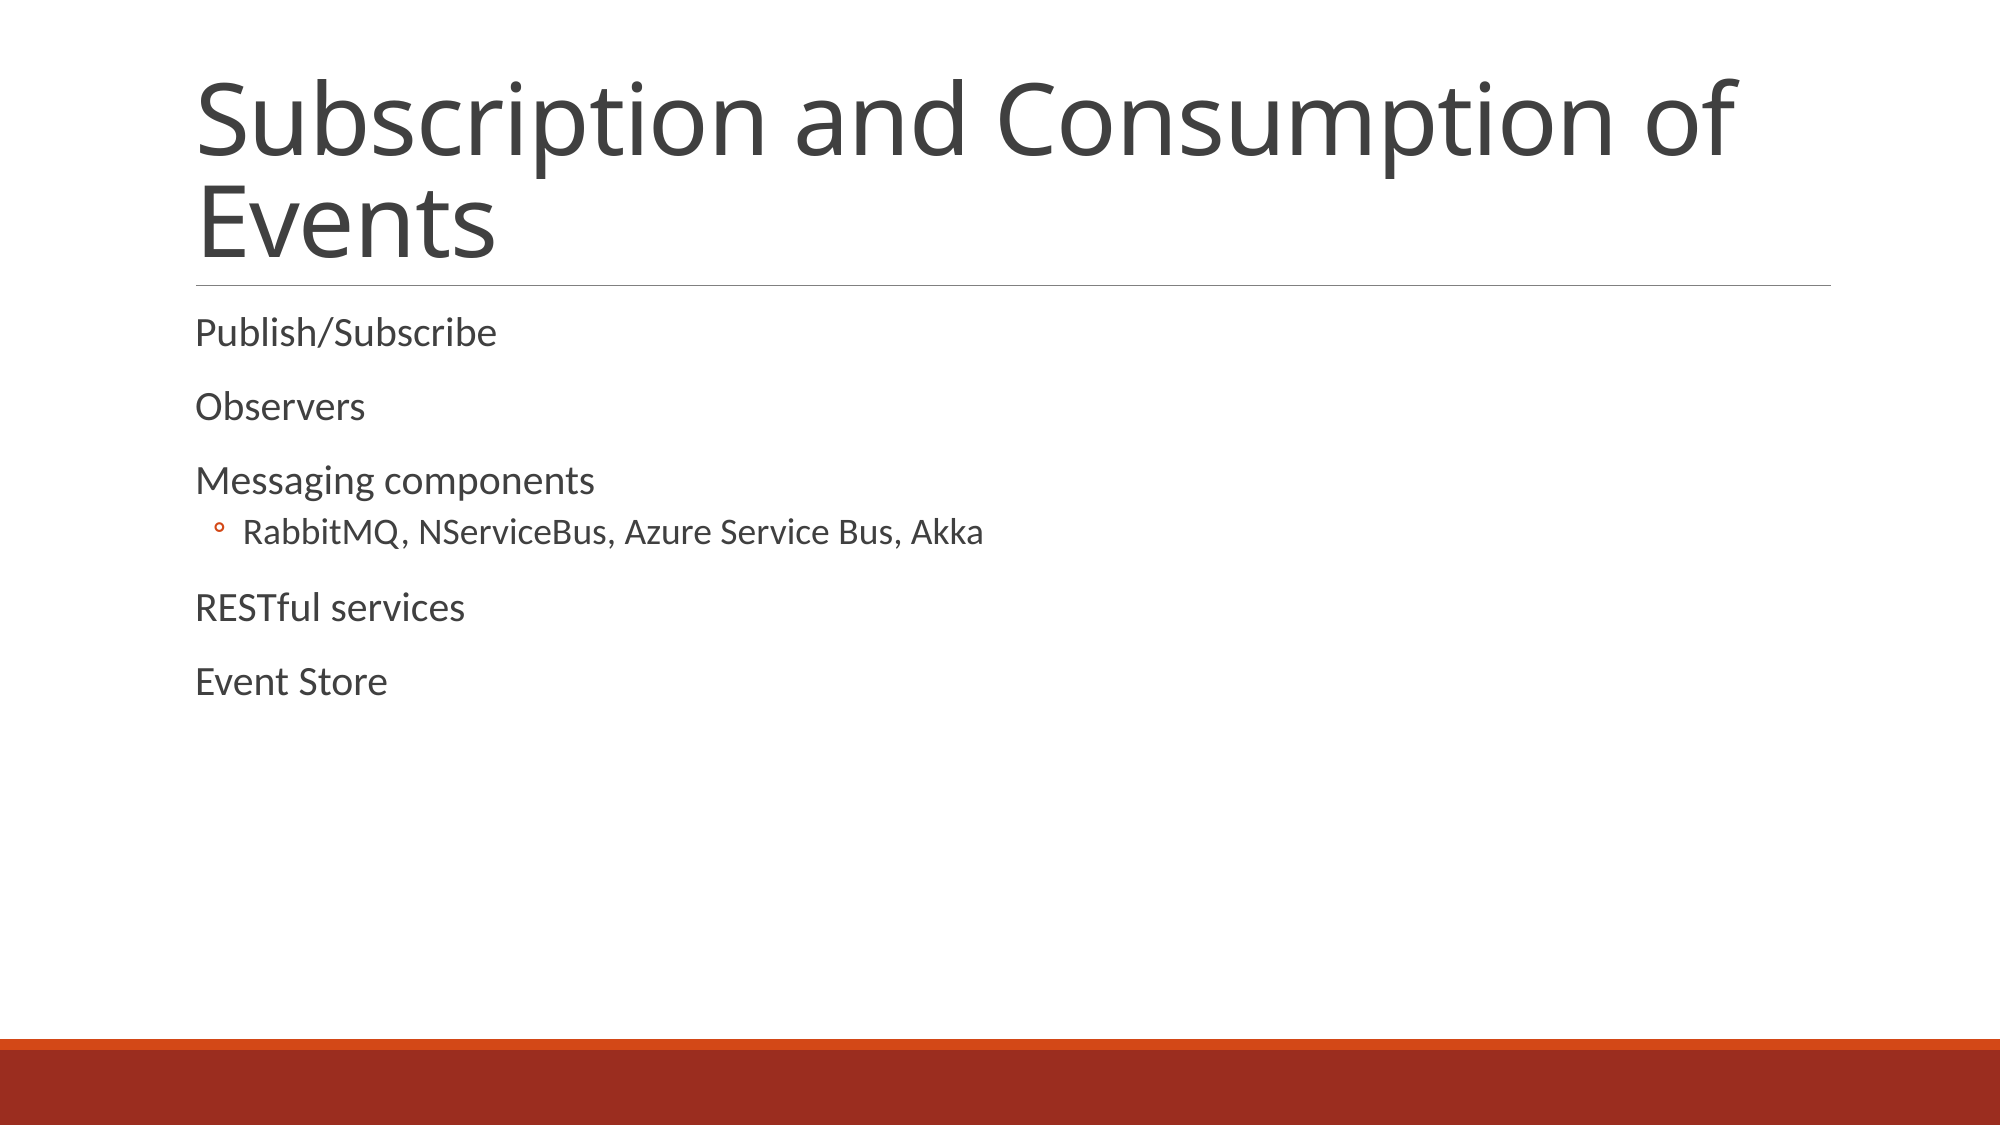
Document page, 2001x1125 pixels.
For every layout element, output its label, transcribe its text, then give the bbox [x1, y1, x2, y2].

title Subscription and Consumption of Events [180, 47, 1830, 285]
list Publish/Subscribe Observers Messaging components RabbitMQ, NServiceBus, Azure Service Bus, Akka RESTful services Event Store [180, 302, 1830, 963]
